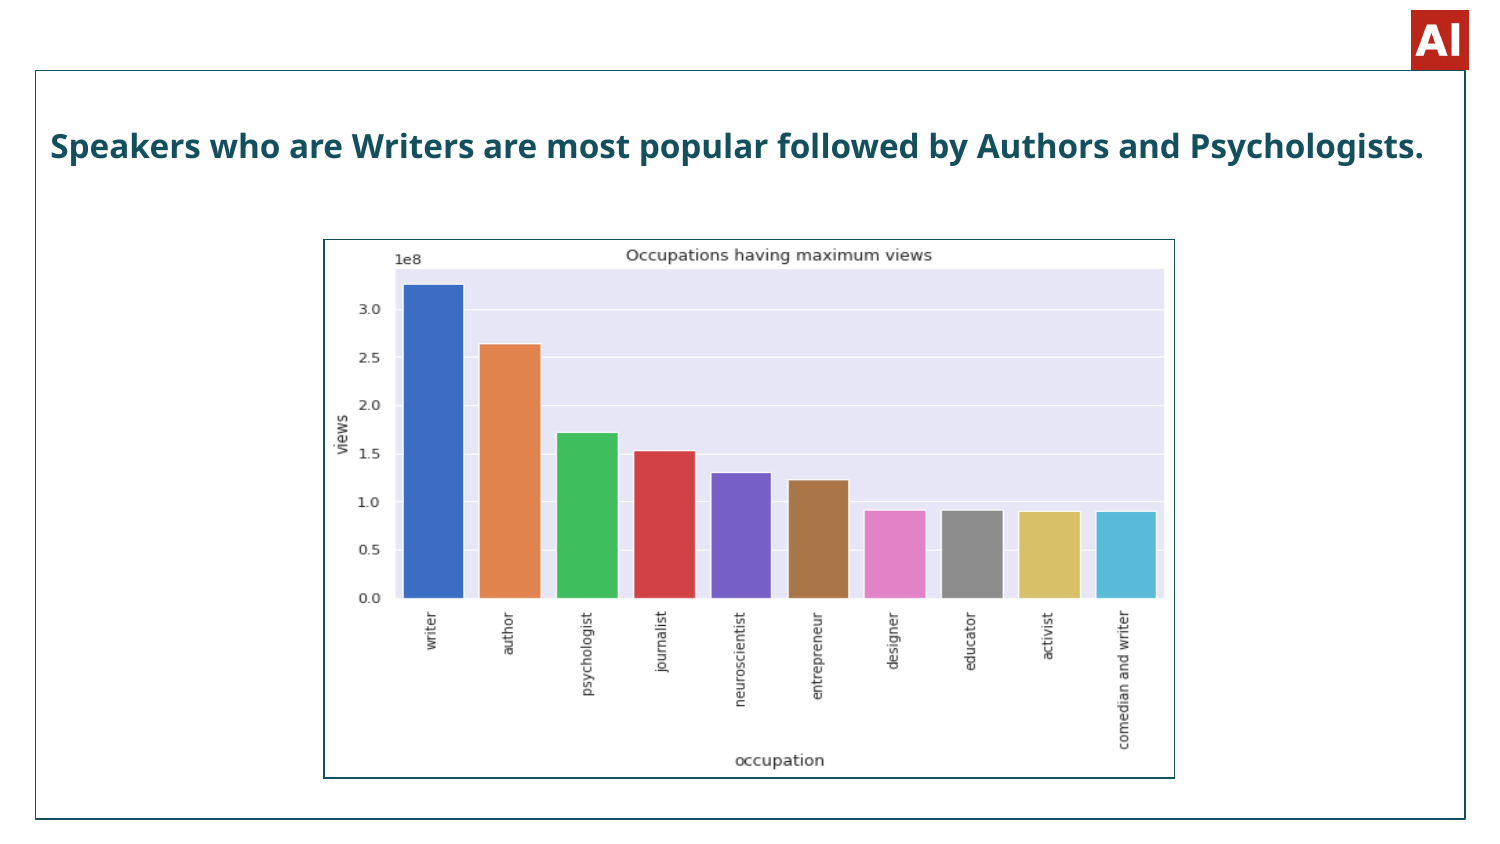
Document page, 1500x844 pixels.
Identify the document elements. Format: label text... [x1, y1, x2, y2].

picture [324, 240, 1175, 778]
picture [1411, 10, 1469, 70]
title Speakers who are Writers are most popular followed by Authors and Psychologists. [35, 70, 1466, 819]
